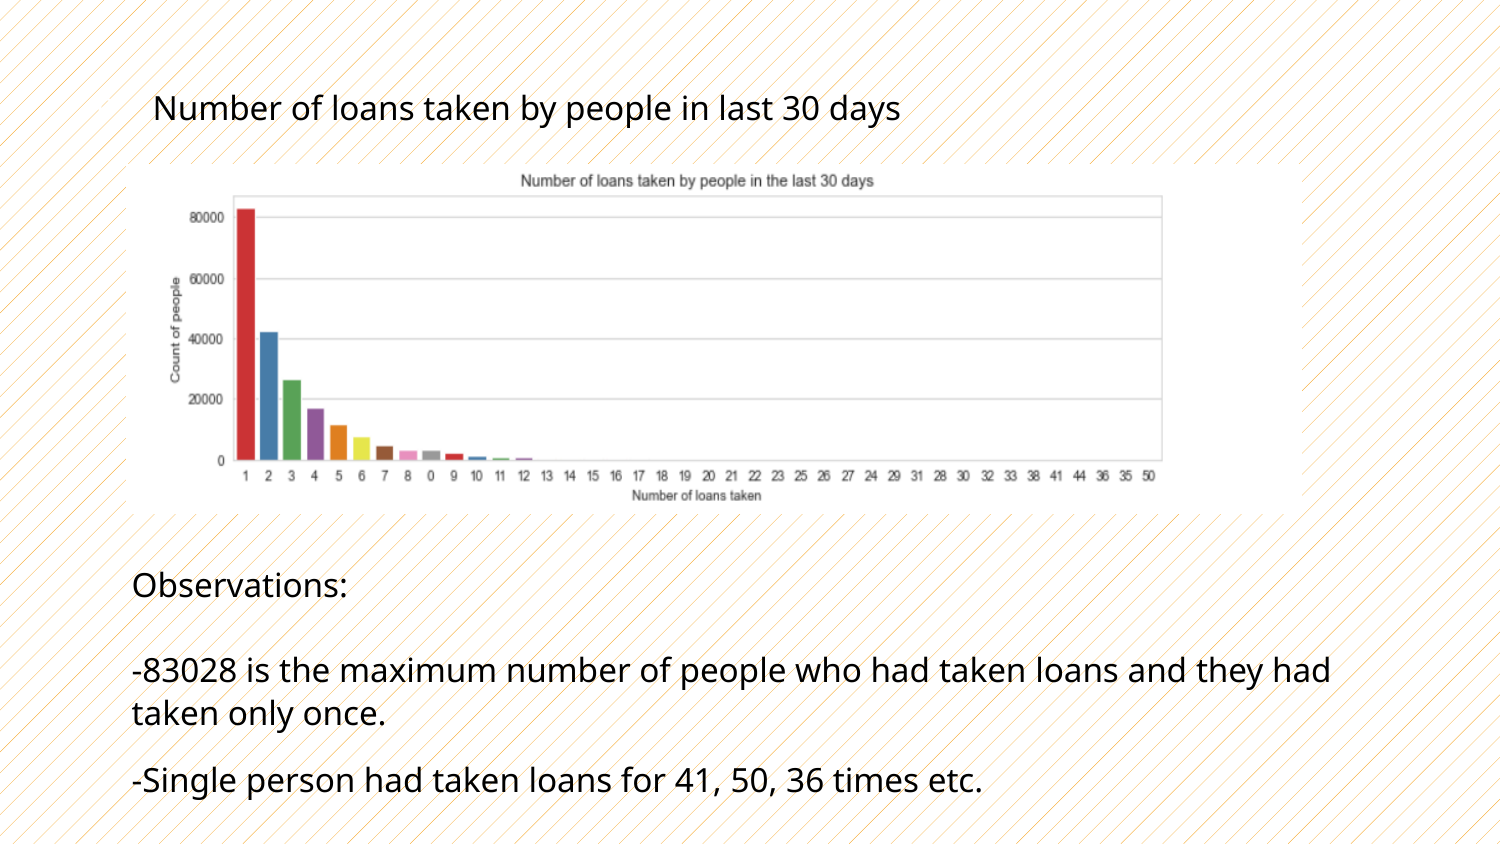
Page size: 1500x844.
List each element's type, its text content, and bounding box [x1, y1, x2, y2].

list Number of loans taken by people in last 30 days [62, 46, 1446, 169]
picture [126, 164, 1302, 514]
subtitle Observations: -83028 is the maximum number of people who had taken loans and they had taken only once. -Single person had taken loans for 41, 50, 36 times etc. [116, 548, 1400, 828]
